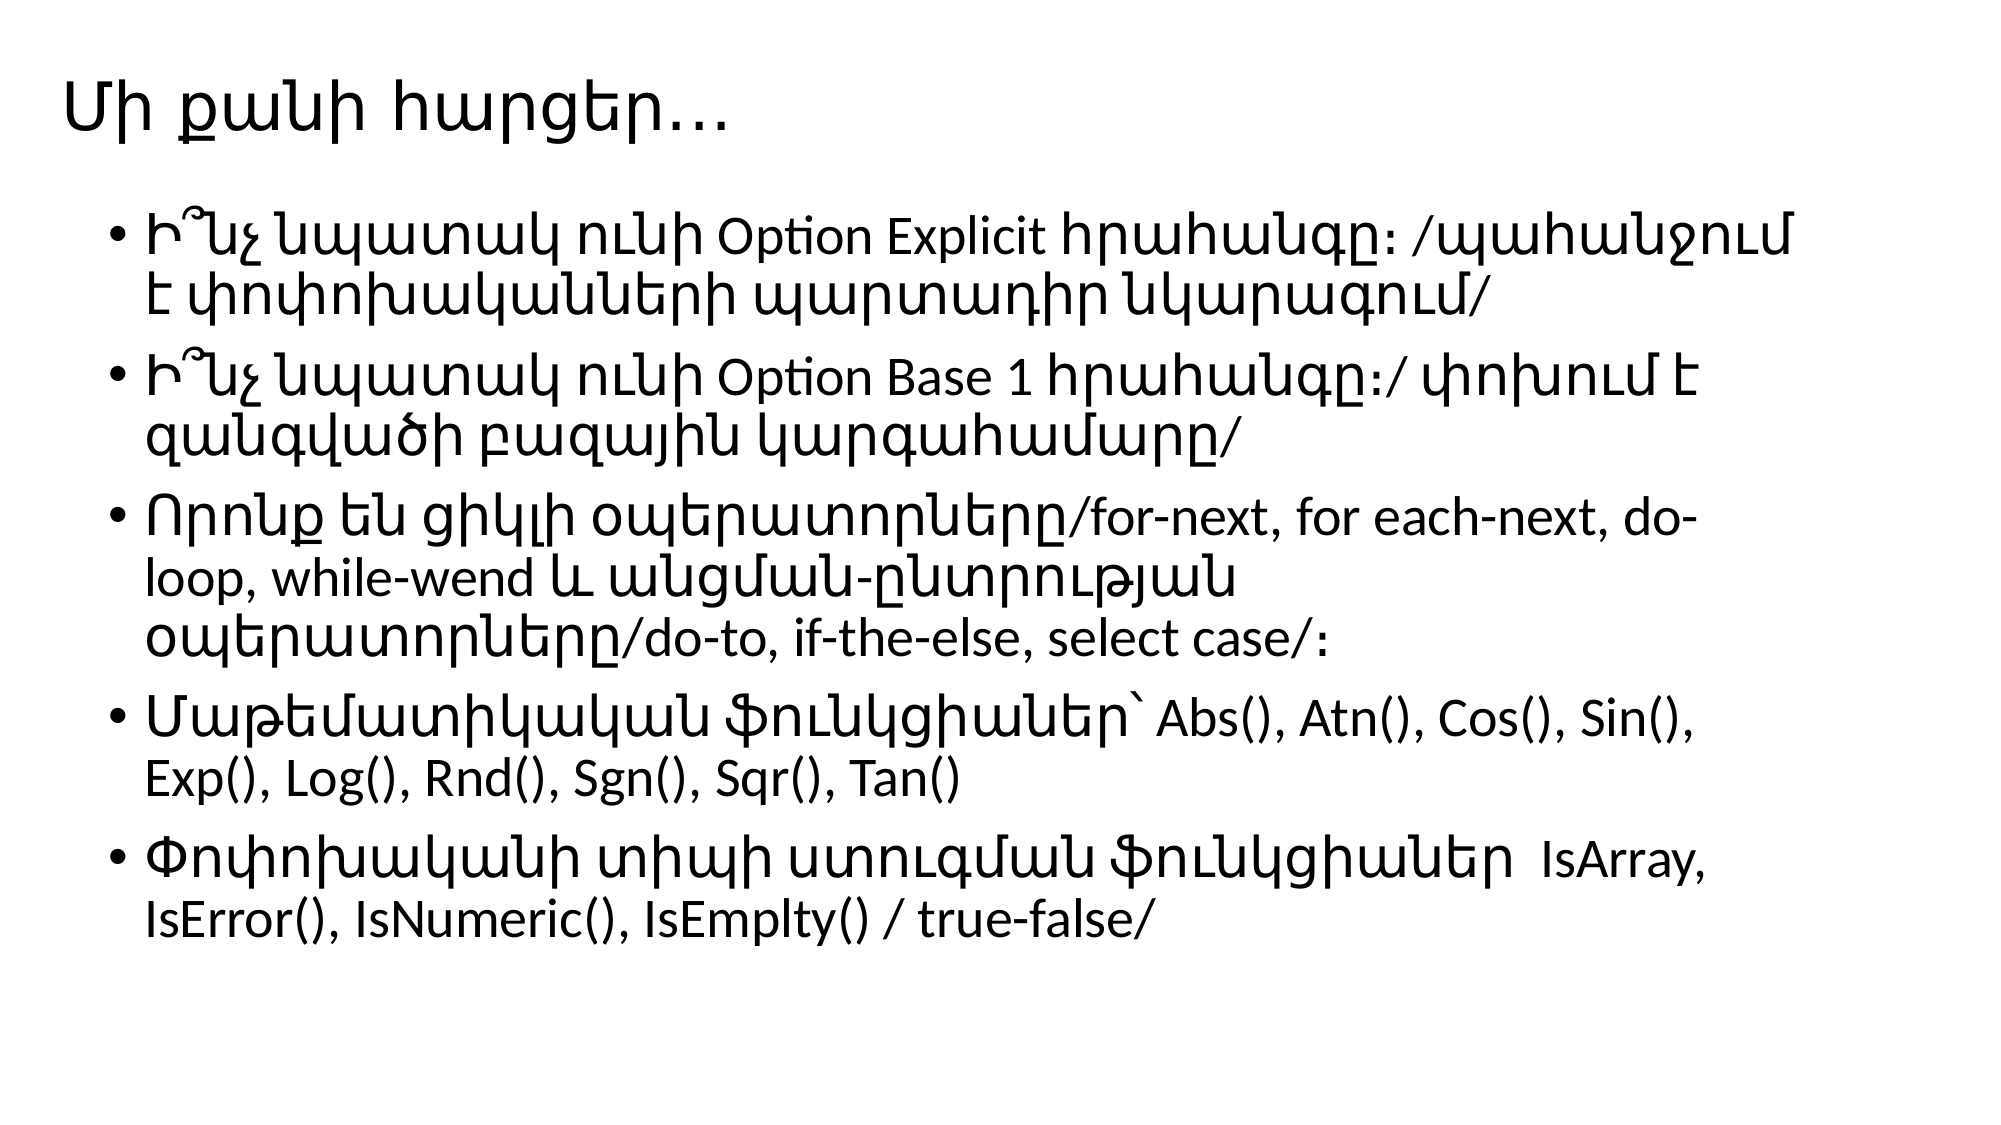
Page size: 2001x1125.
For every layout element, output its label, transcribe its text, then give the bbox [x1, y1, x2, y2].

list Ի՞նչ նպատակ ունի Option Explicit հրահանգը։ /պահանջում է փոփոխականների պարտադիր նկարագում/ Ի՞նչ նպատակ ունի Option Base 1 հրահանգը։/ փոխում է զանգվածի բազային կարգահամարը/ Որոնք են ցիկլի օպերատորները/for-next, for each-next, do-loop, while-wend և անցման-ընտրության օպերատորները/do-to, if-the-else, select case/։ Մաթեմատիկական ֆունկցիաներ՝ Abs(), Atn(), Cos(), Sin(), Exp(), Log(), Rnd(), Sgn(), Sqr(), Tan() Փոփոխականի տիպի ստուգման ֆունկցիաներ IsArray, IsError(), IsNumeric(), IsEmplty() / true-false/ [93, 198, 1823, 1015]
title Մի քանի հարցեր․․․ [46, 0, 1771, 218]
